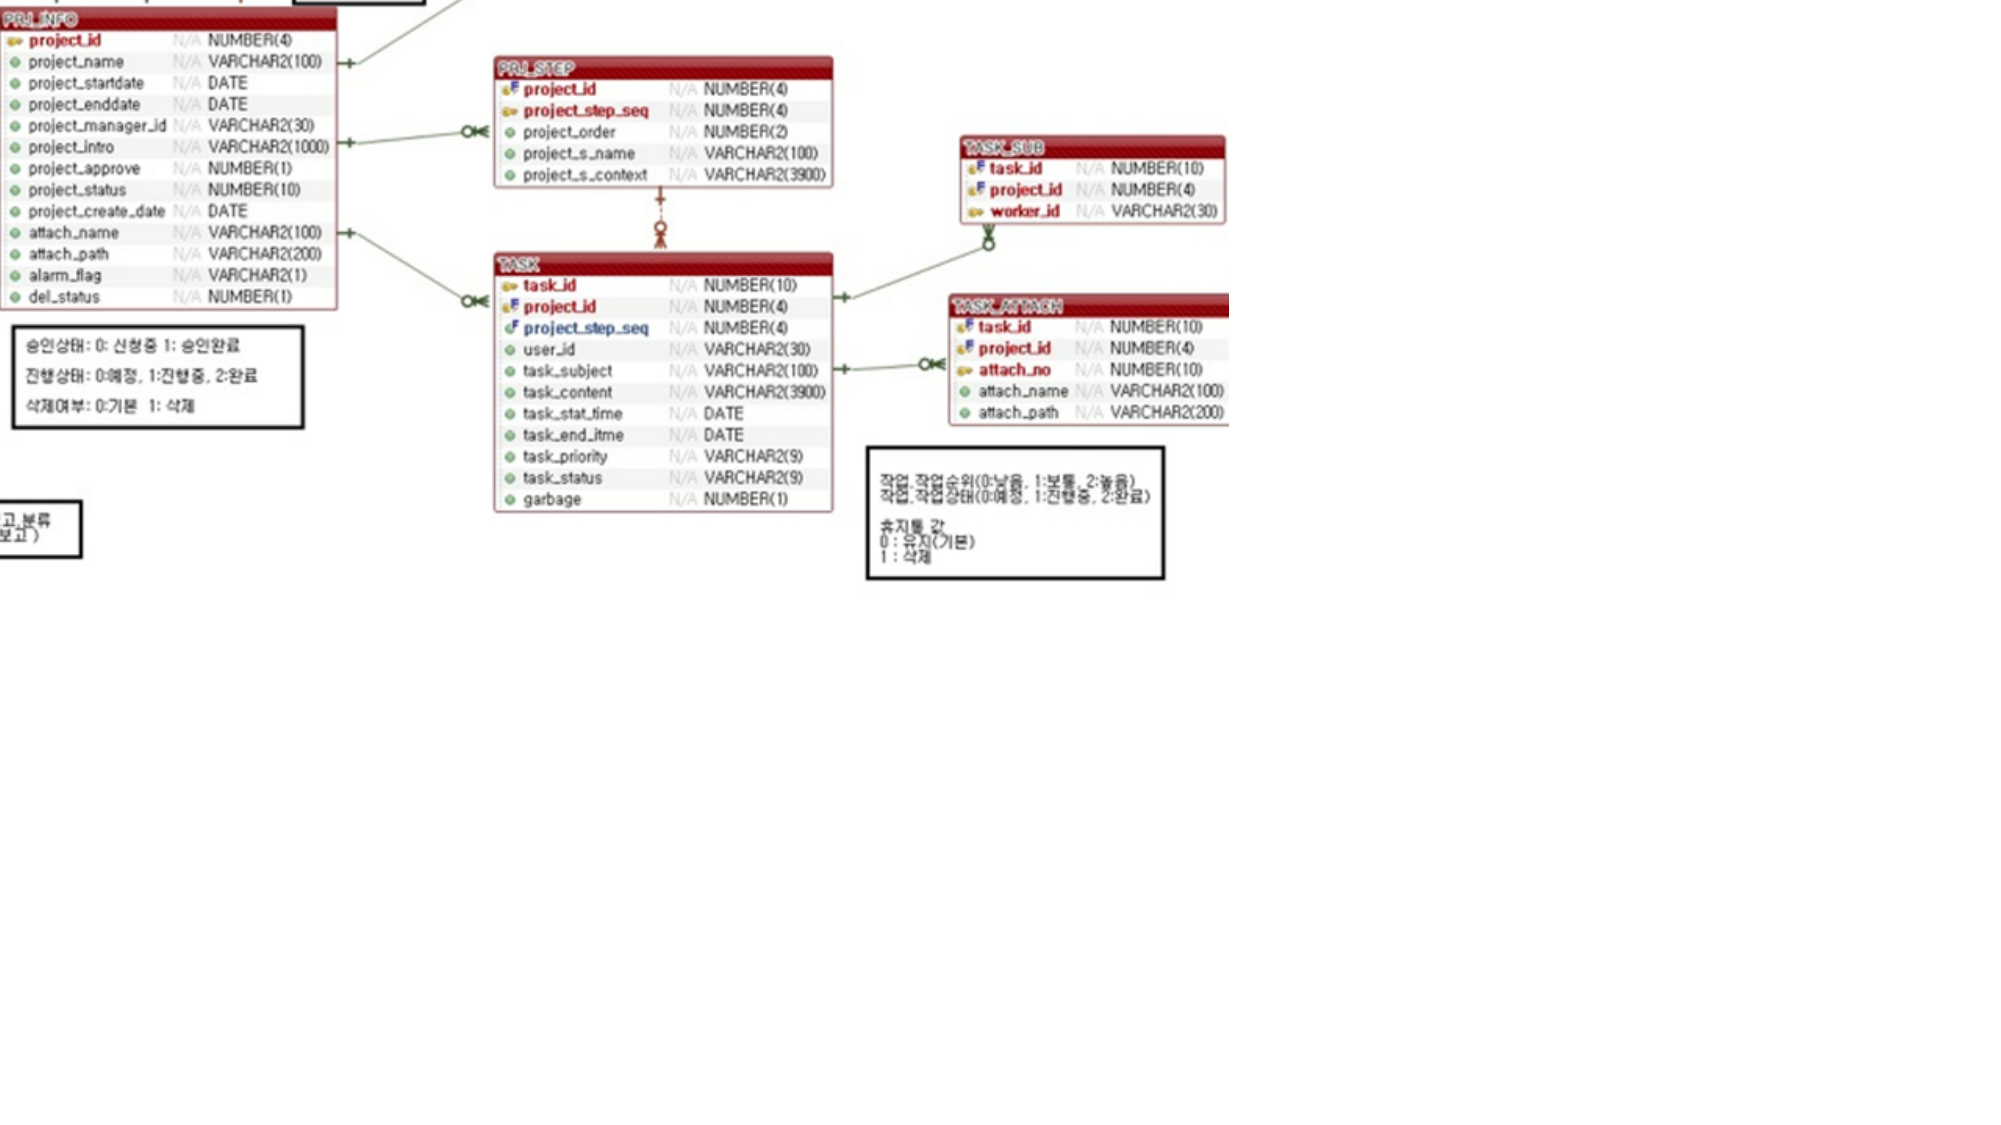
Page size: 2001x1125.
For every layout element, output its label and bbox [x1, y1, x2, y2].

picture [0, 0, 1229, 597]
